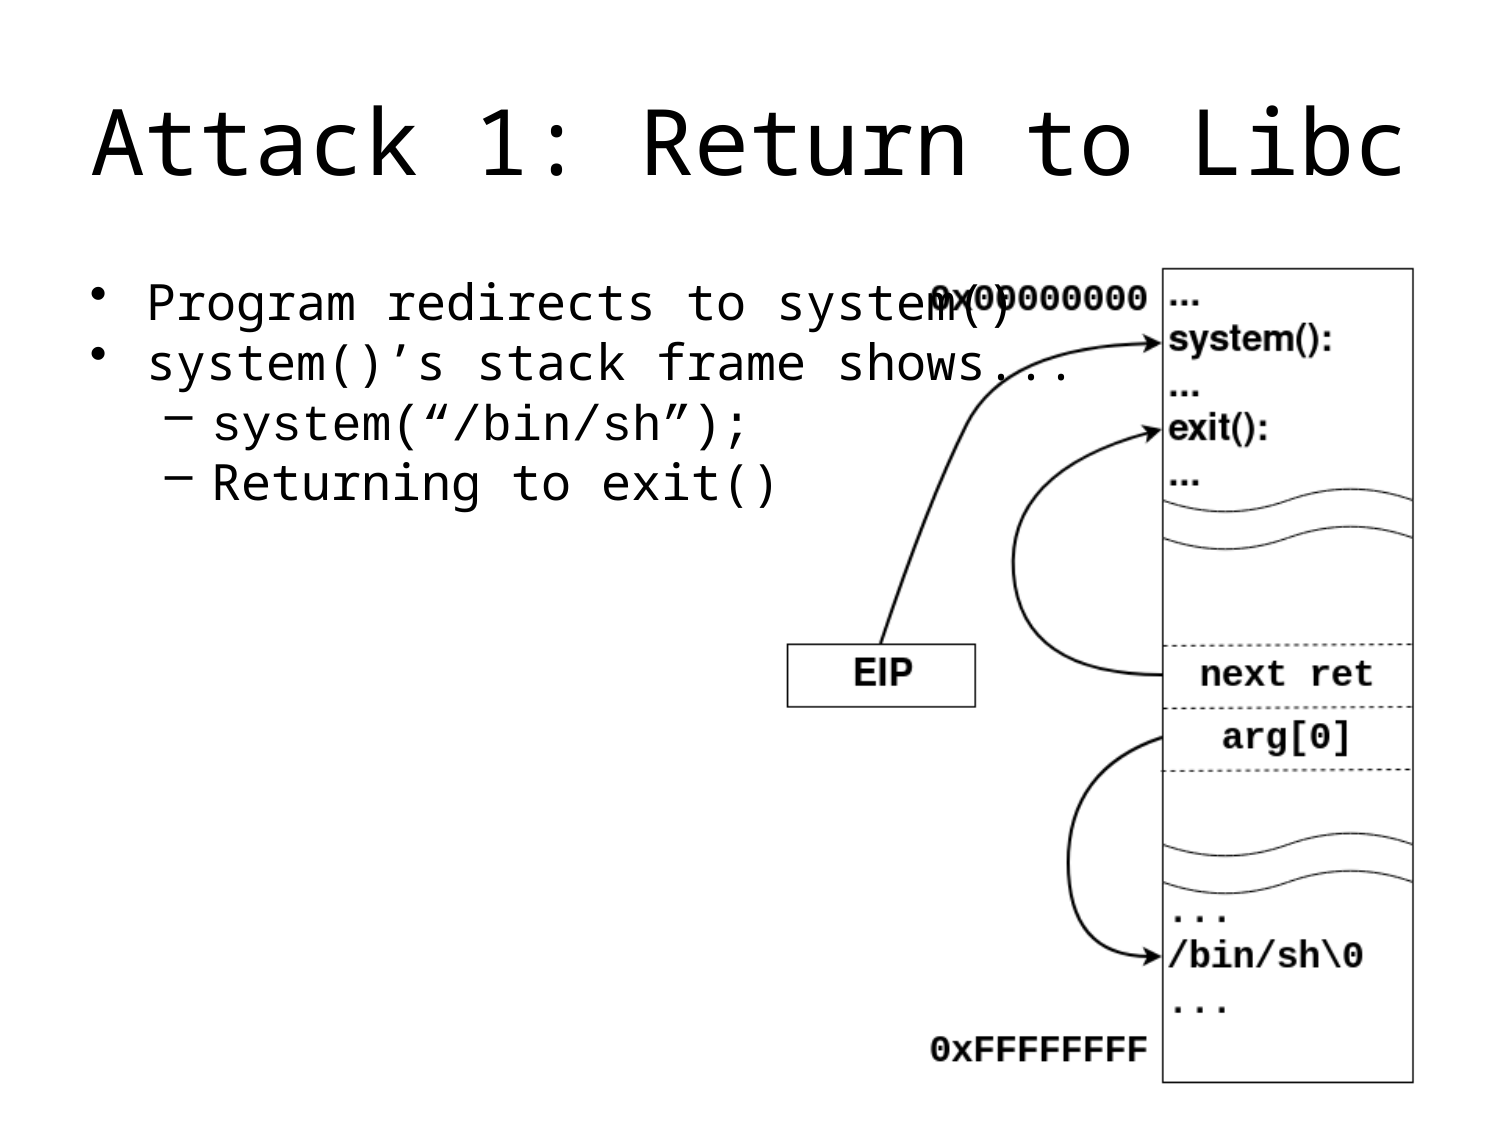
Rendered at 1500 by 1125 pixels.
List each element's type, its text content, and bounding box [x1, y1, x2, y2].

picture [773, 262, 1426, 1096]
list Program redirects to system() system()’s stack frame shows... system(“/bin/sh”); Returning to exit() [75, 262, 771, 1005]
title Attack 1: Return to Libc [75, 45, 1425, 233]
